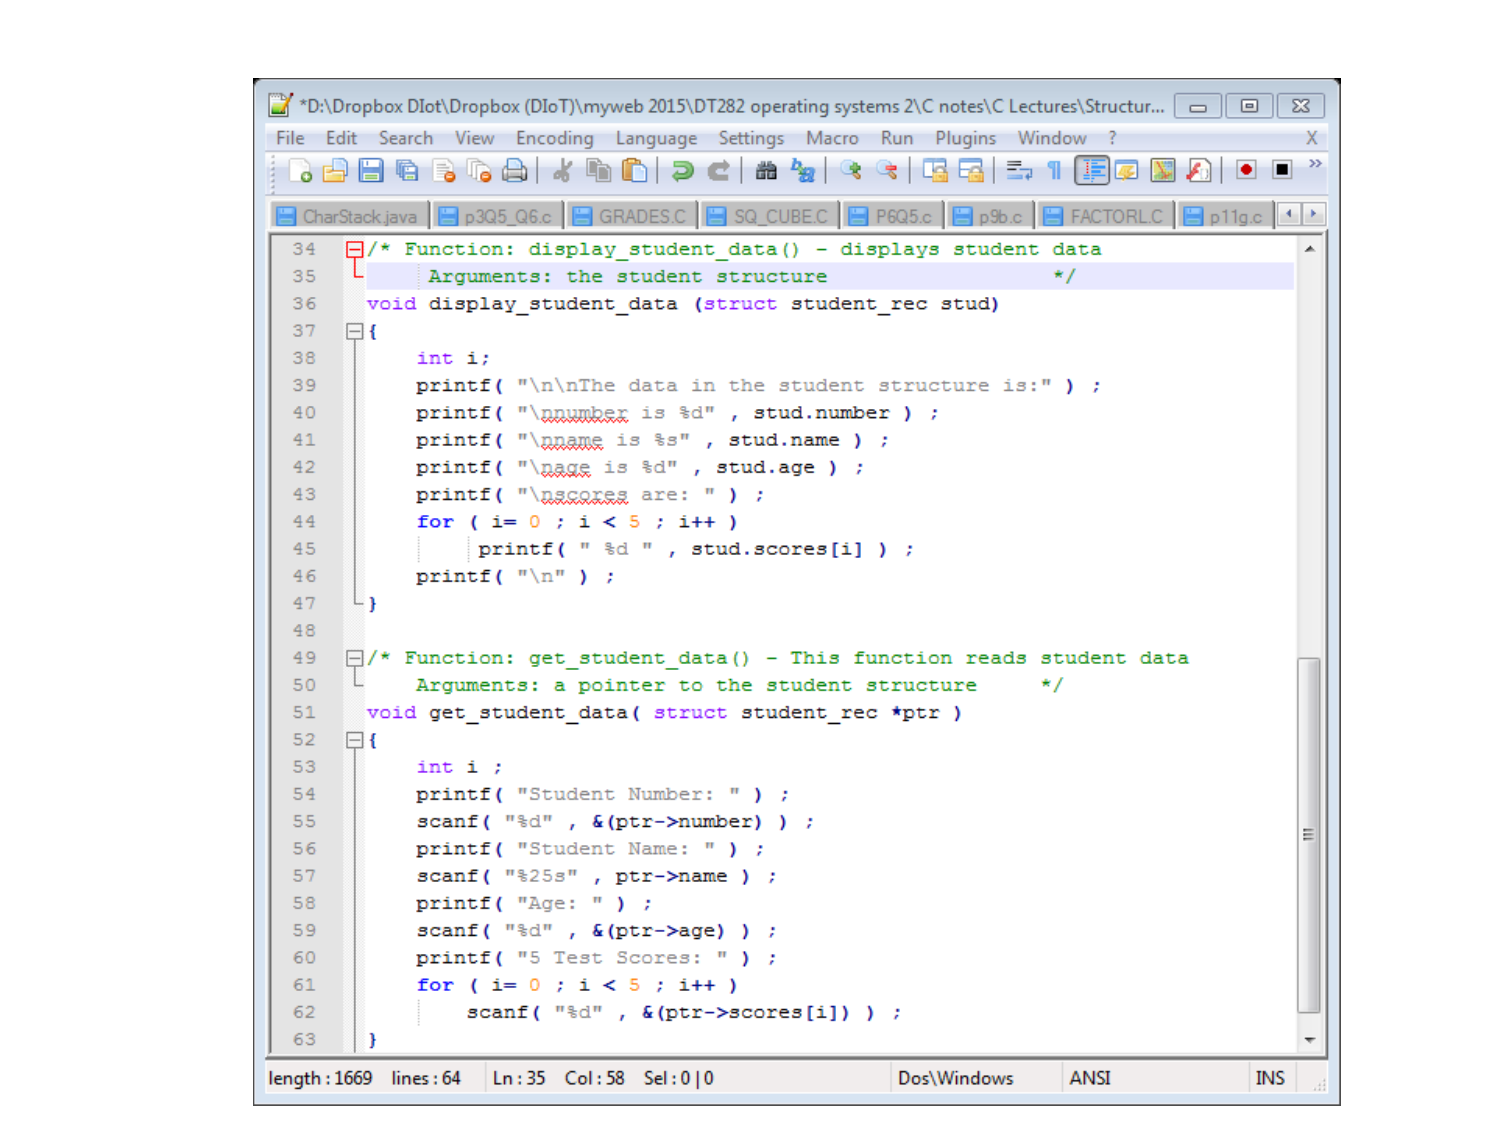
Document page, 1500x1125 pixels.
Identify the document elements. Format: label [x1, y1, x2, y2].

text_box [75, 45, 1425, 233]
picture [253, 77, 1341, 1107]
